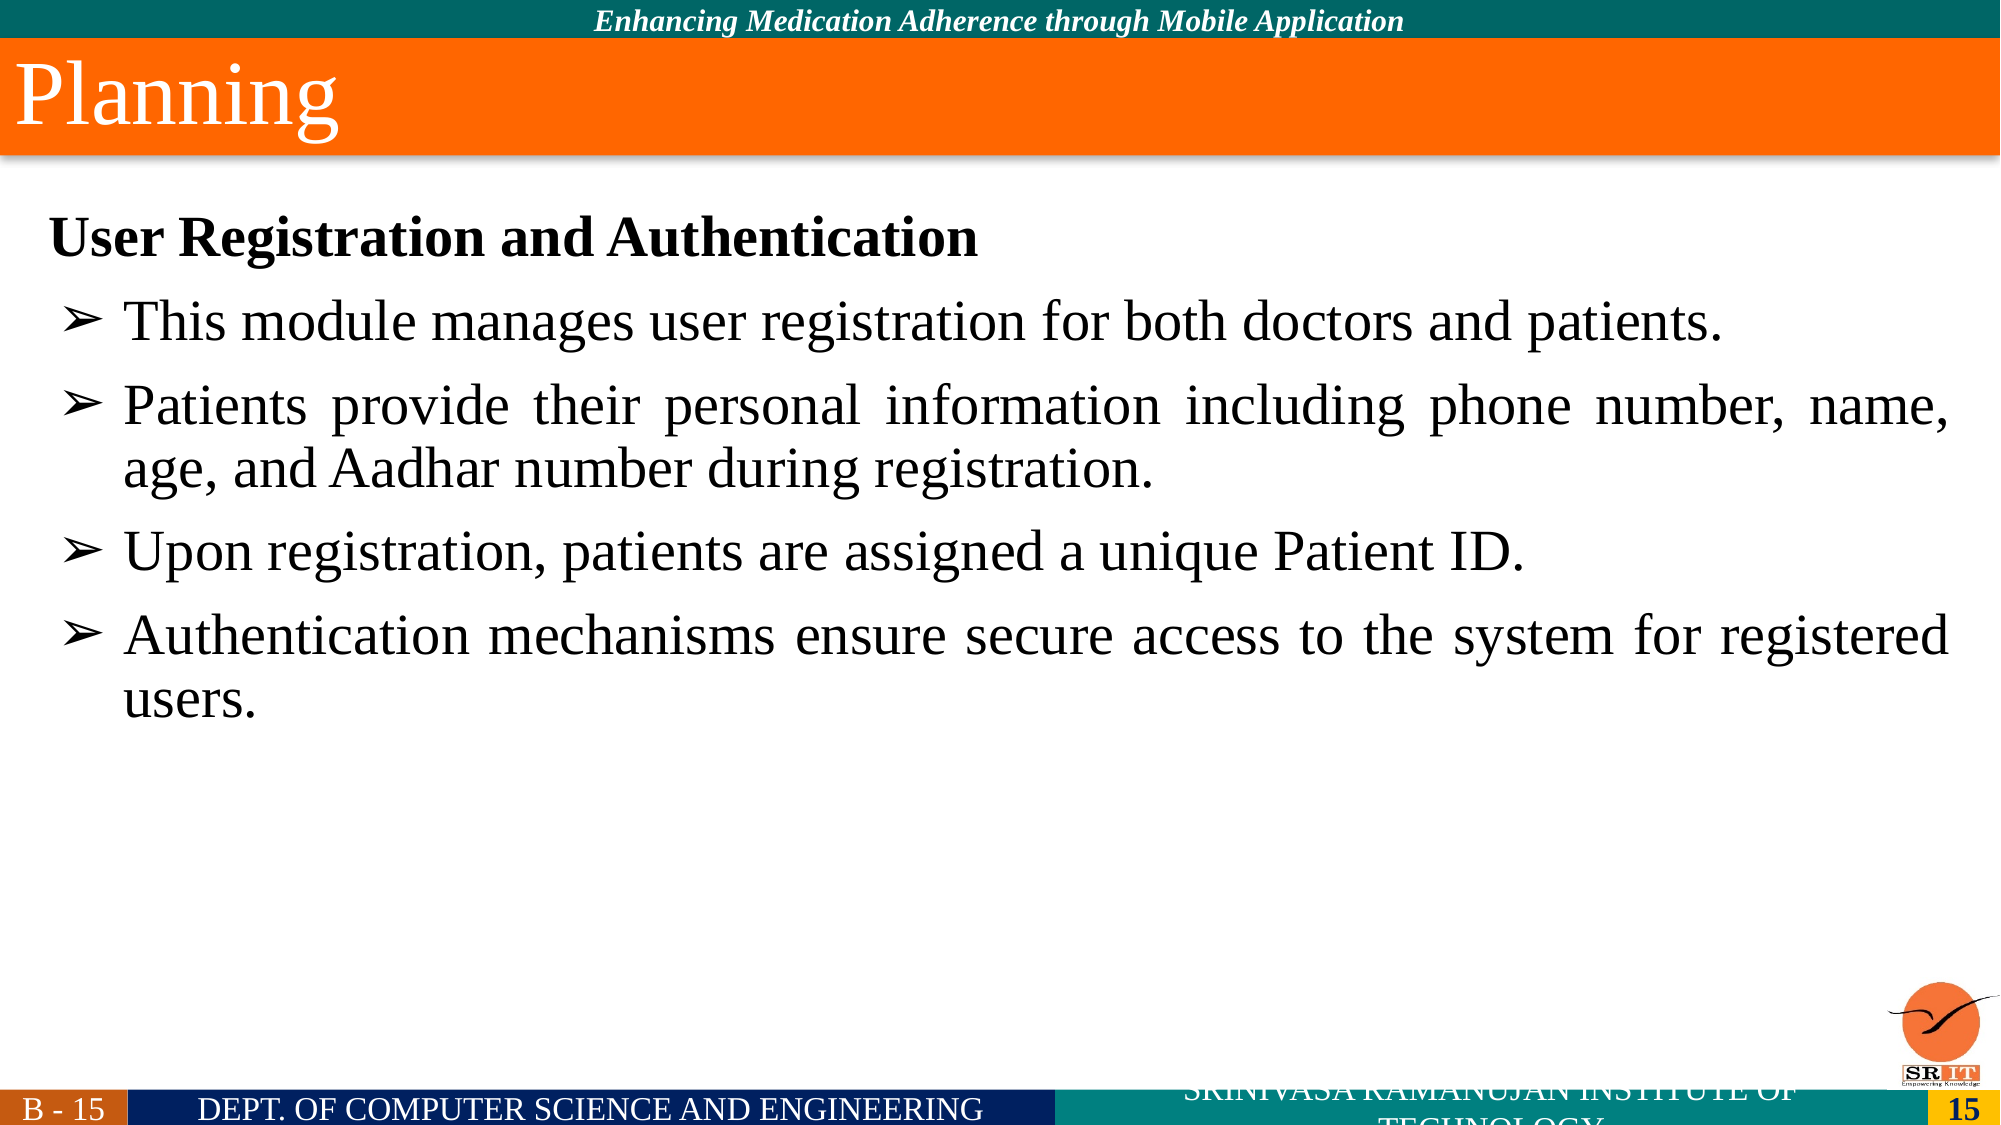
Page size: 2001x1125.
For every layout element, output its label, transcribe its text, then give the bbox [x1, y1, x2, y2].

title Planning [0, 38, 2000, 156]
picture [1887, 977, 2000, 1090]
list User Registration and Authentication This module manages user registration for both doctors and patients. Patients provide their personal information including phone number, name, age, and Aadhar number during registration. Upon registration, patients are assigned a unique Patient ID. Authentication mechanisms ensure secure access to the system for registered users. [33, 198, 1967, 1059]
